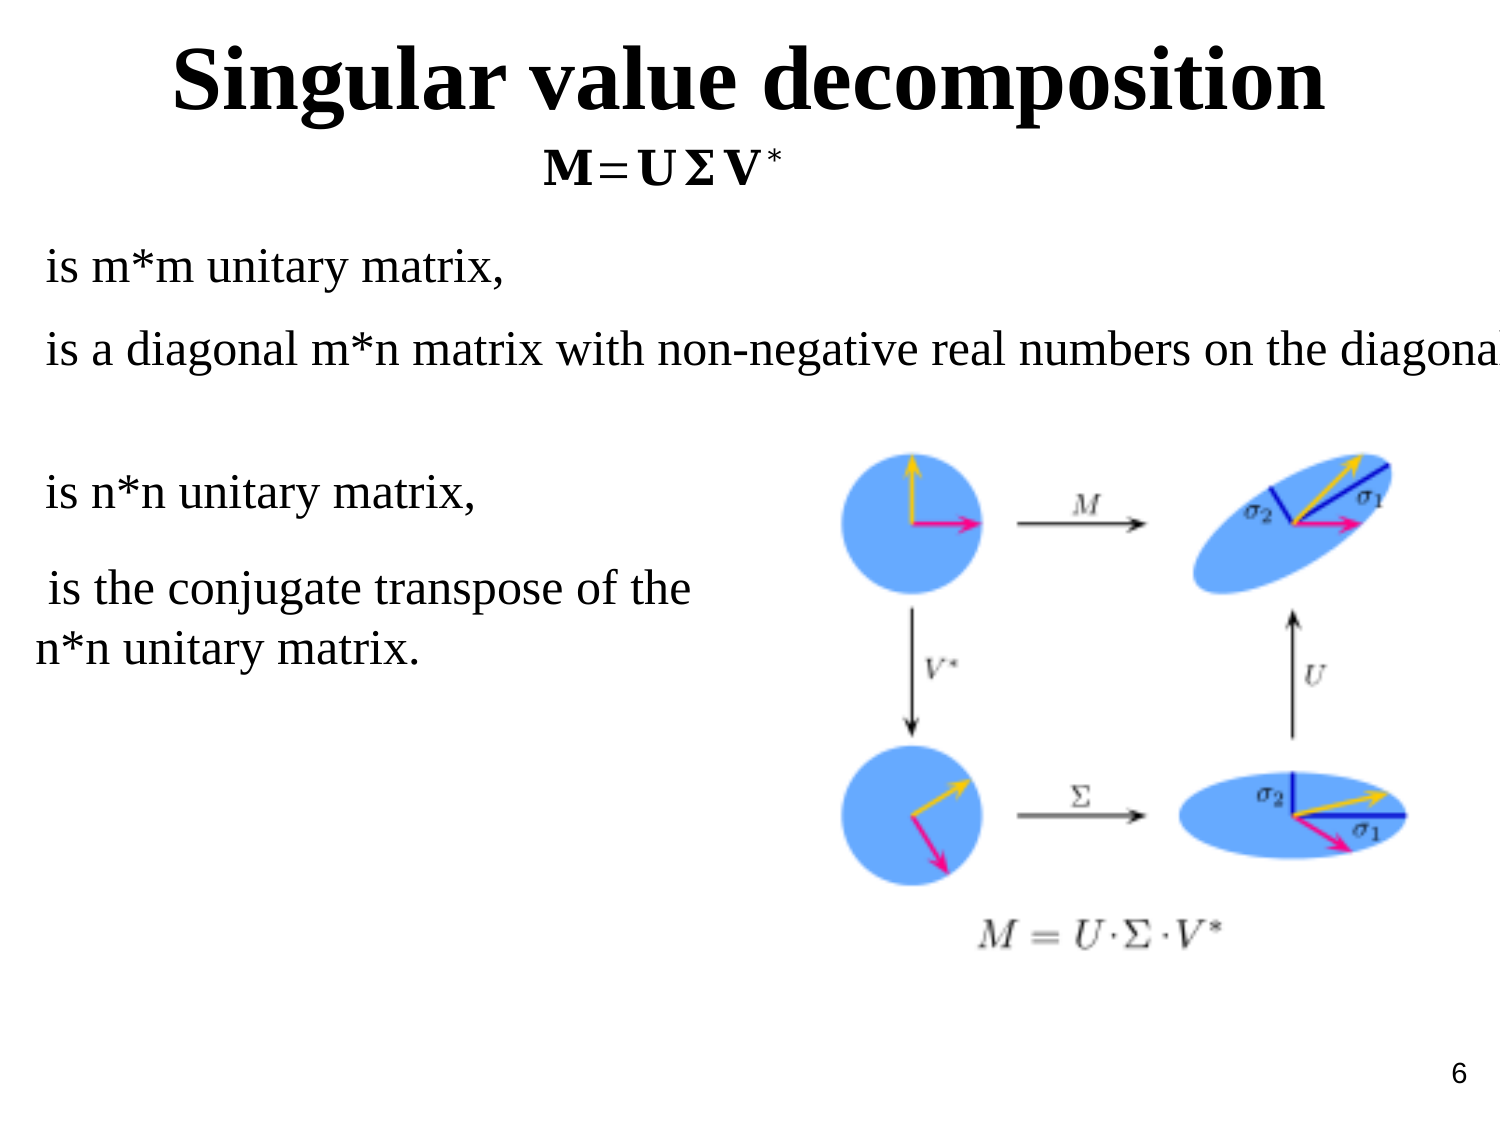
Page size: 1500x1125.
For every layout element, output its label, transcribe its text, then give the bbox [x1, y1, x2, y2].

slide_number 6 [1132, 1046, 1483, 1125]
text_box Singular value decomposition [0, 10, 1500, 136]
picture [824, 436, 1441, 993]
